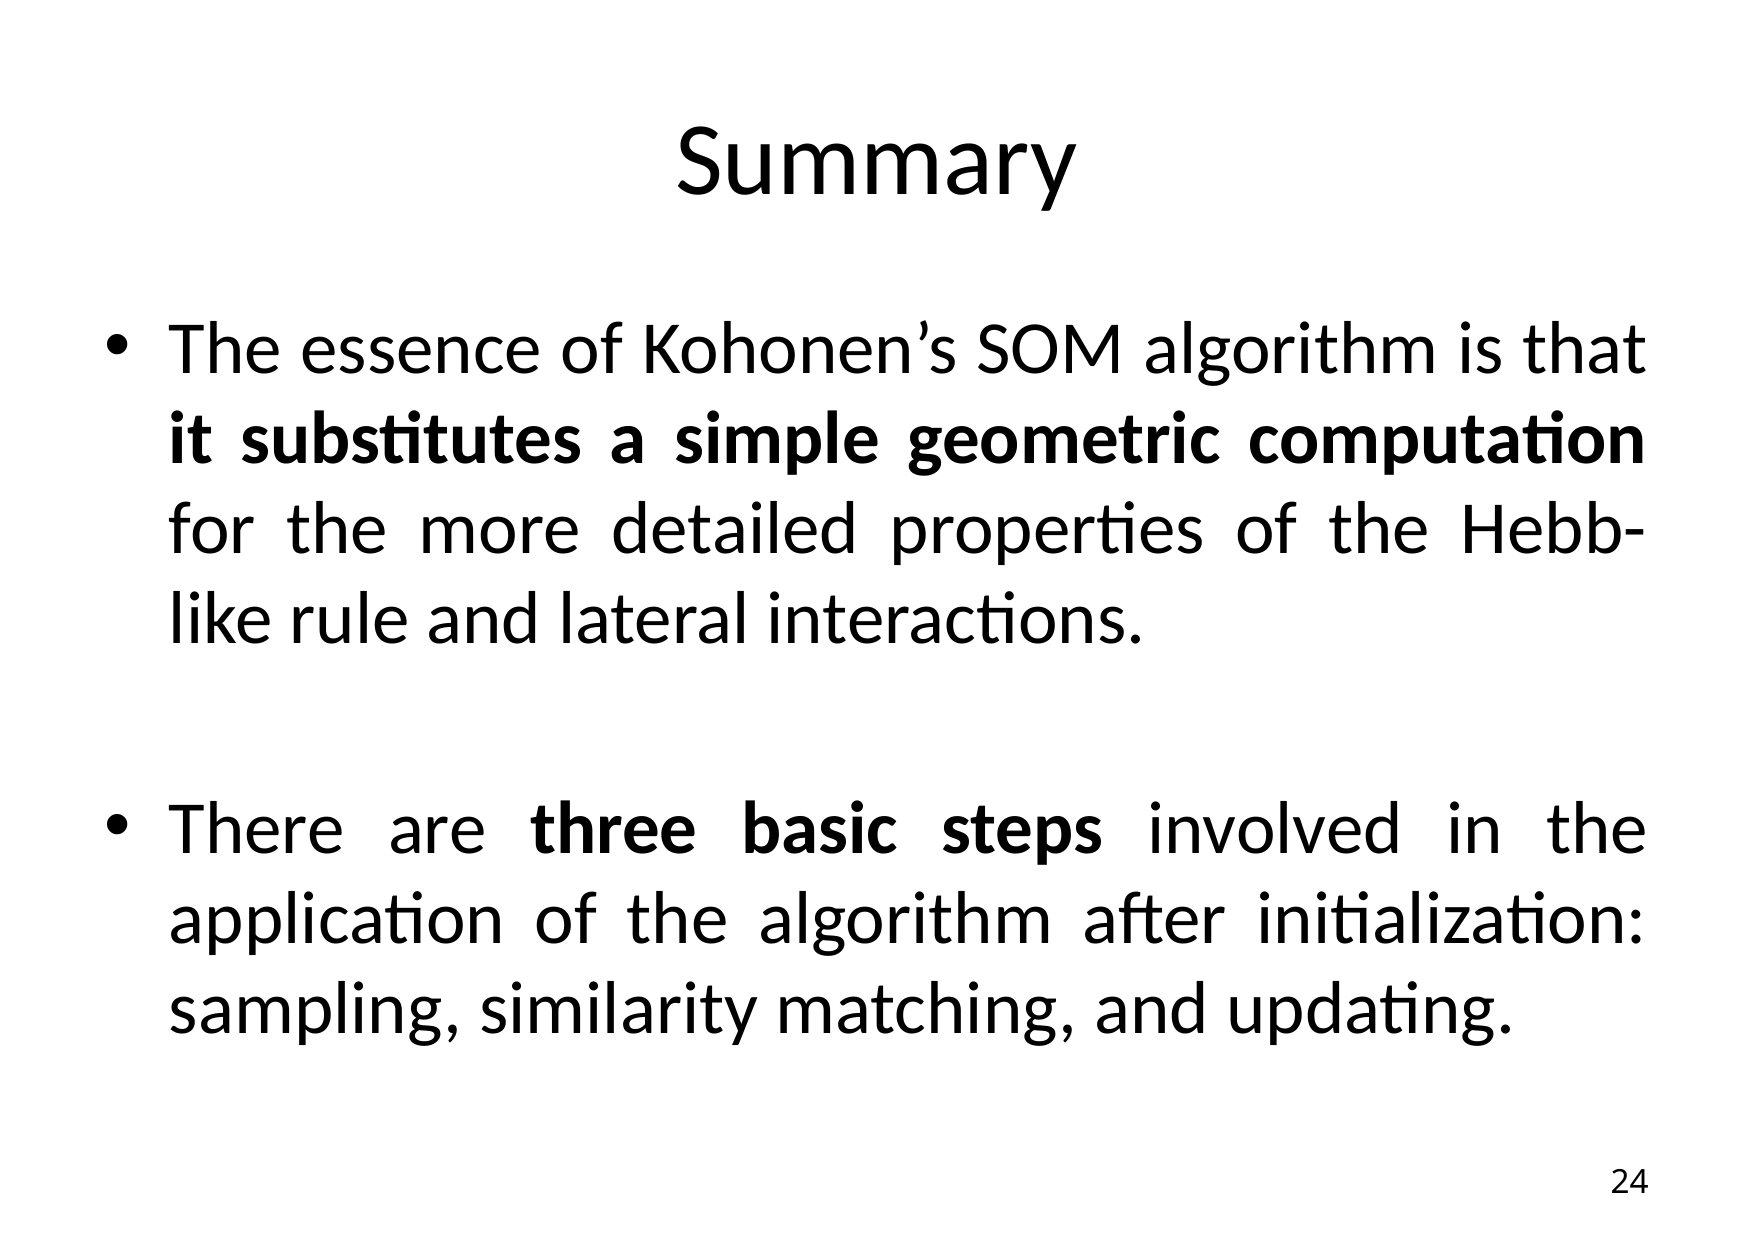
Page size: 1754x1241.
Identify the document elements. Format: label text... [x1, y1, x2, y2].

list The essence of Kohonen’s SOM algorithm is that it substitutes a simple geometric computation for the more detailed properties of the Hebb-like rule and lateral interactions. There are three basic steps involved in the application of the algorithm after initialization: sampling, similarity matching, and updating. [87, 289, 1666, 1109]
title Summary [87, 49, 1666, 257]
slide_number 24 [1256, 1149, 1666, 1216]
